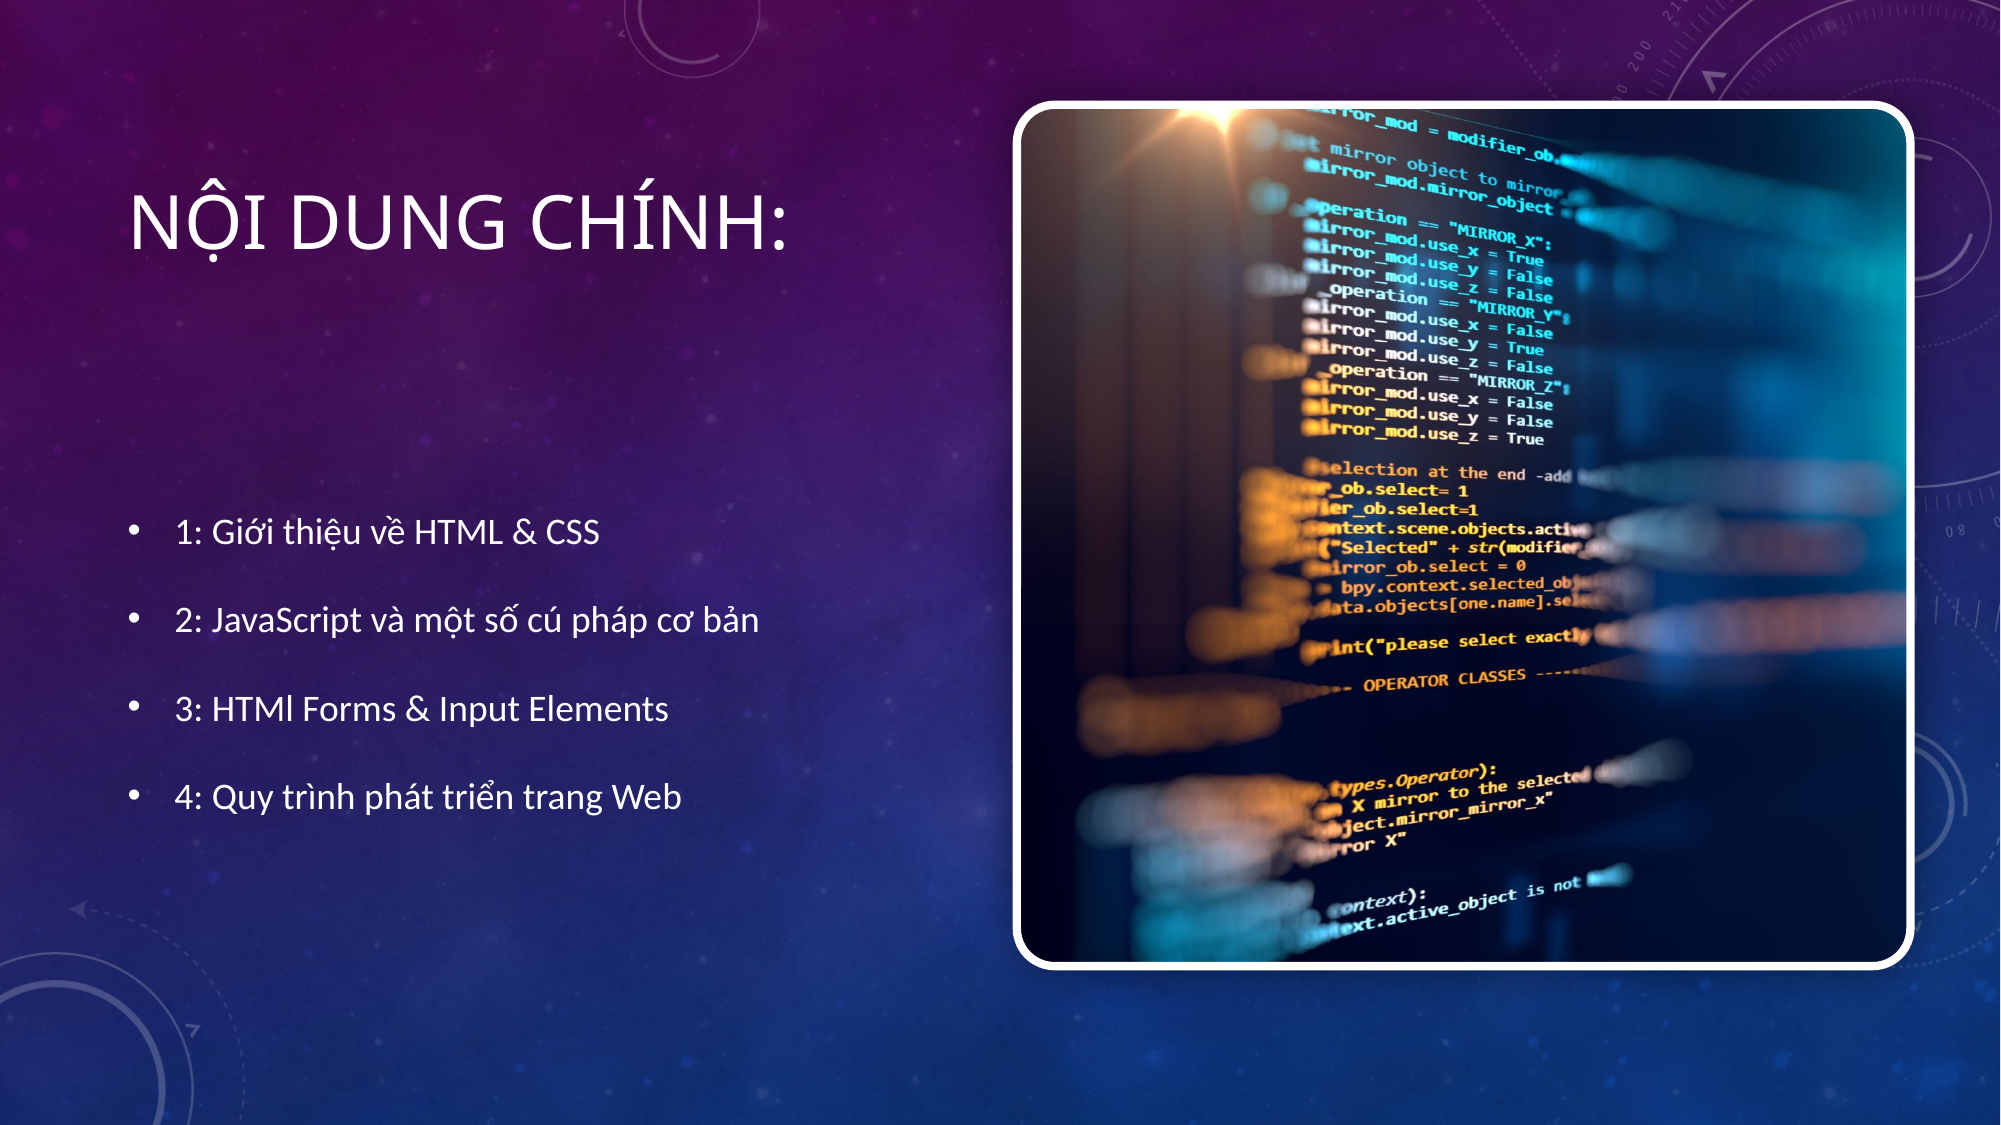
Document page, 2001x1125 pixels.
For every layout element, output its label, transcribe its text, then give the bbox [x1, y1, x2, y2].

picture [0, 0, 2001, 1125]
list 1: Giới thiệu về HTML & CSS 2: JavaScript và một số cú pháp cơ bản 3: HTMl Forms & Input Elements 4: Quy trình phát triển trang Web [112, 351, 969, 950]
title Nội dung chính: [112, 99, 969, 339]
